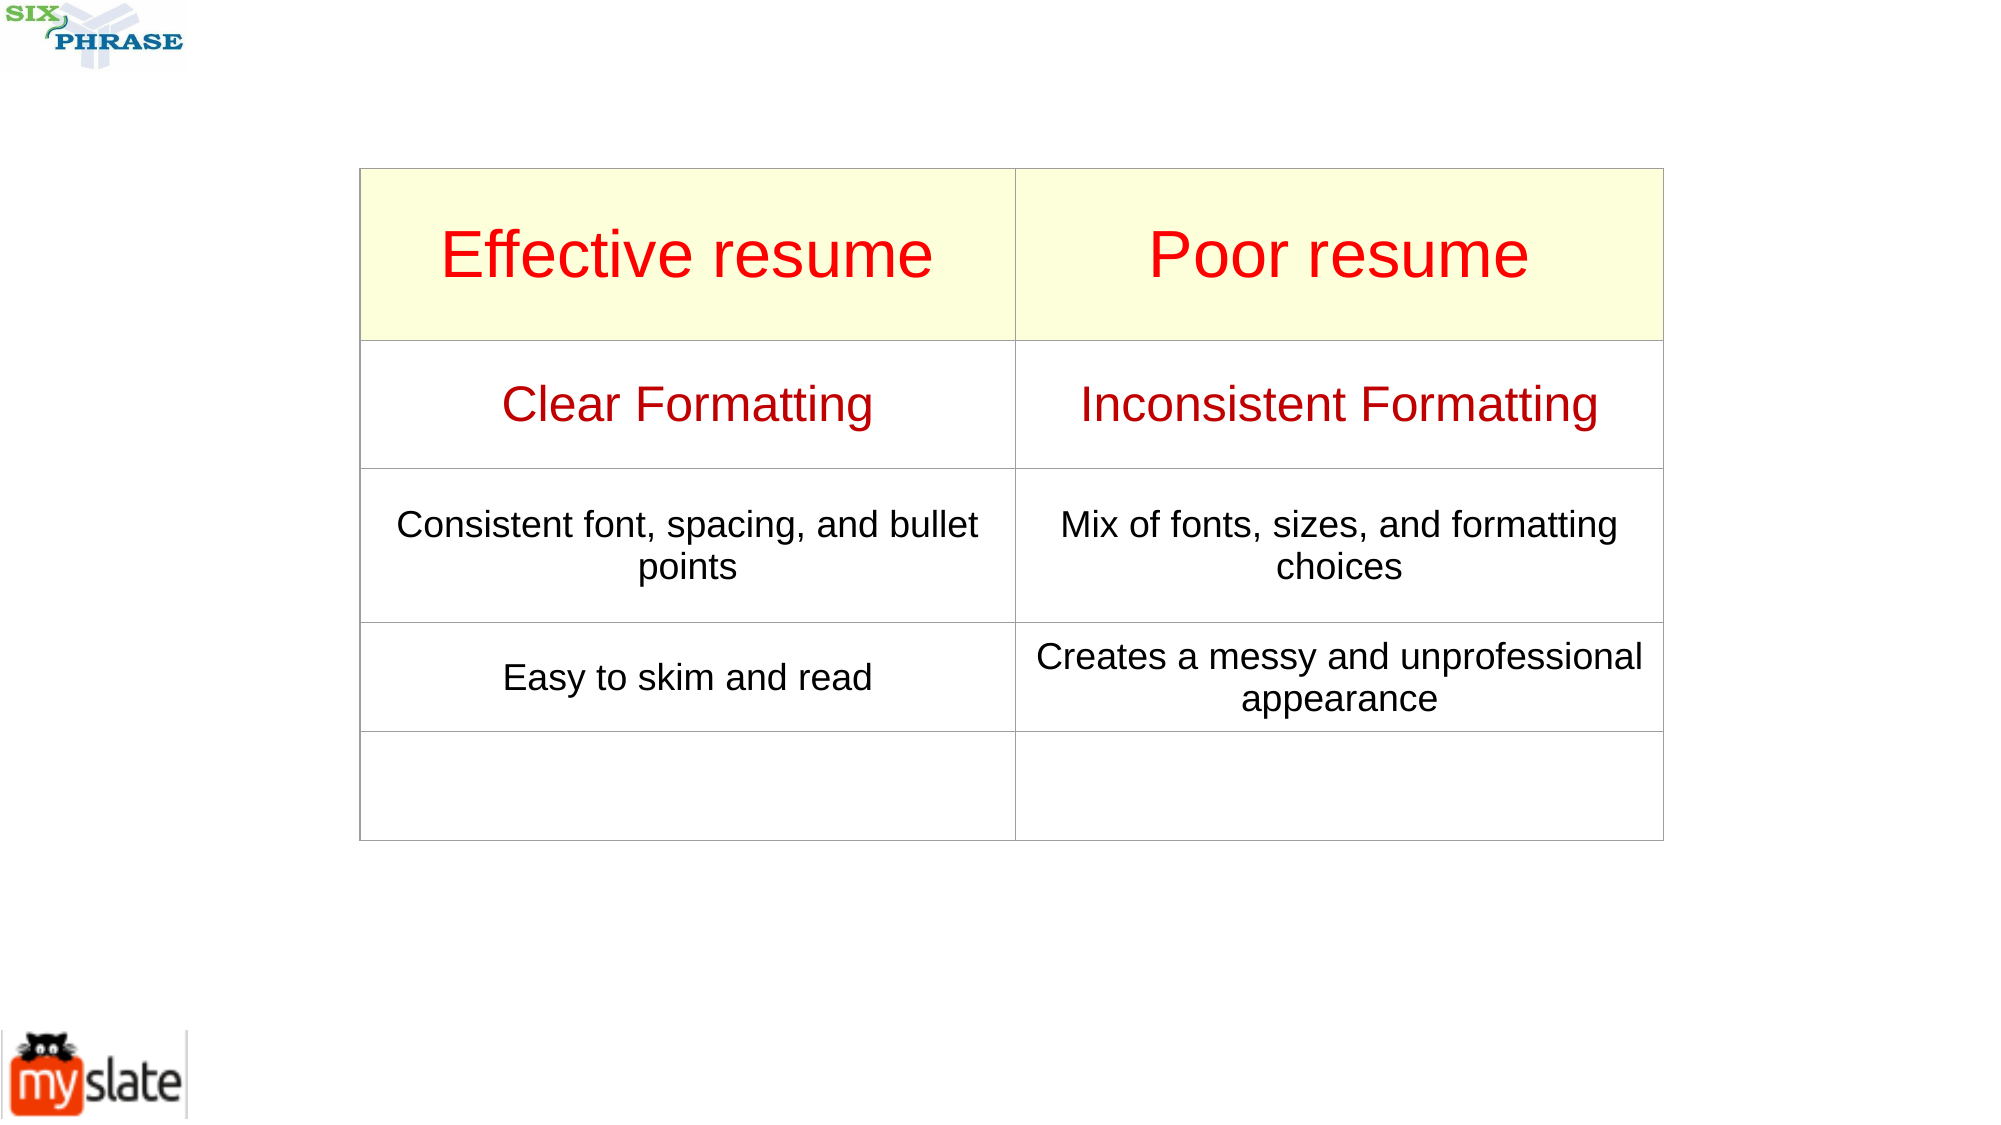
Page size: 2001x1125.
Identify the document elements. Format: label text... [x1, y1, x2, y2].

table_cell Creates a messy and unprofessional appearance [1016, 623, 1663, 731]
table_cell Consistent font, spacing, and bullet points [361, 469, 1015, 622]
table_header Poor resume [1016, 169, 1663, 340]
table_cell [1016, 732, 1663, 840]
table_cell Clear Formatting [361, 341, 1015, 468]
table_cell Inconsistent Formatting [1016, 341, 1663, 468]
picture [0, 0, 187, 74]
table_cell [361, 732, 1015, 840]
table_header Effective resume [361, 169, 1015, 340]
table_cell Easy to skim and read [361, 623, 1015, 731]
picture [1, 1030, 188, 1119]
table_cell Mix of fonts, sizes, and formatting choices [1016, 469, 1663, 622]
